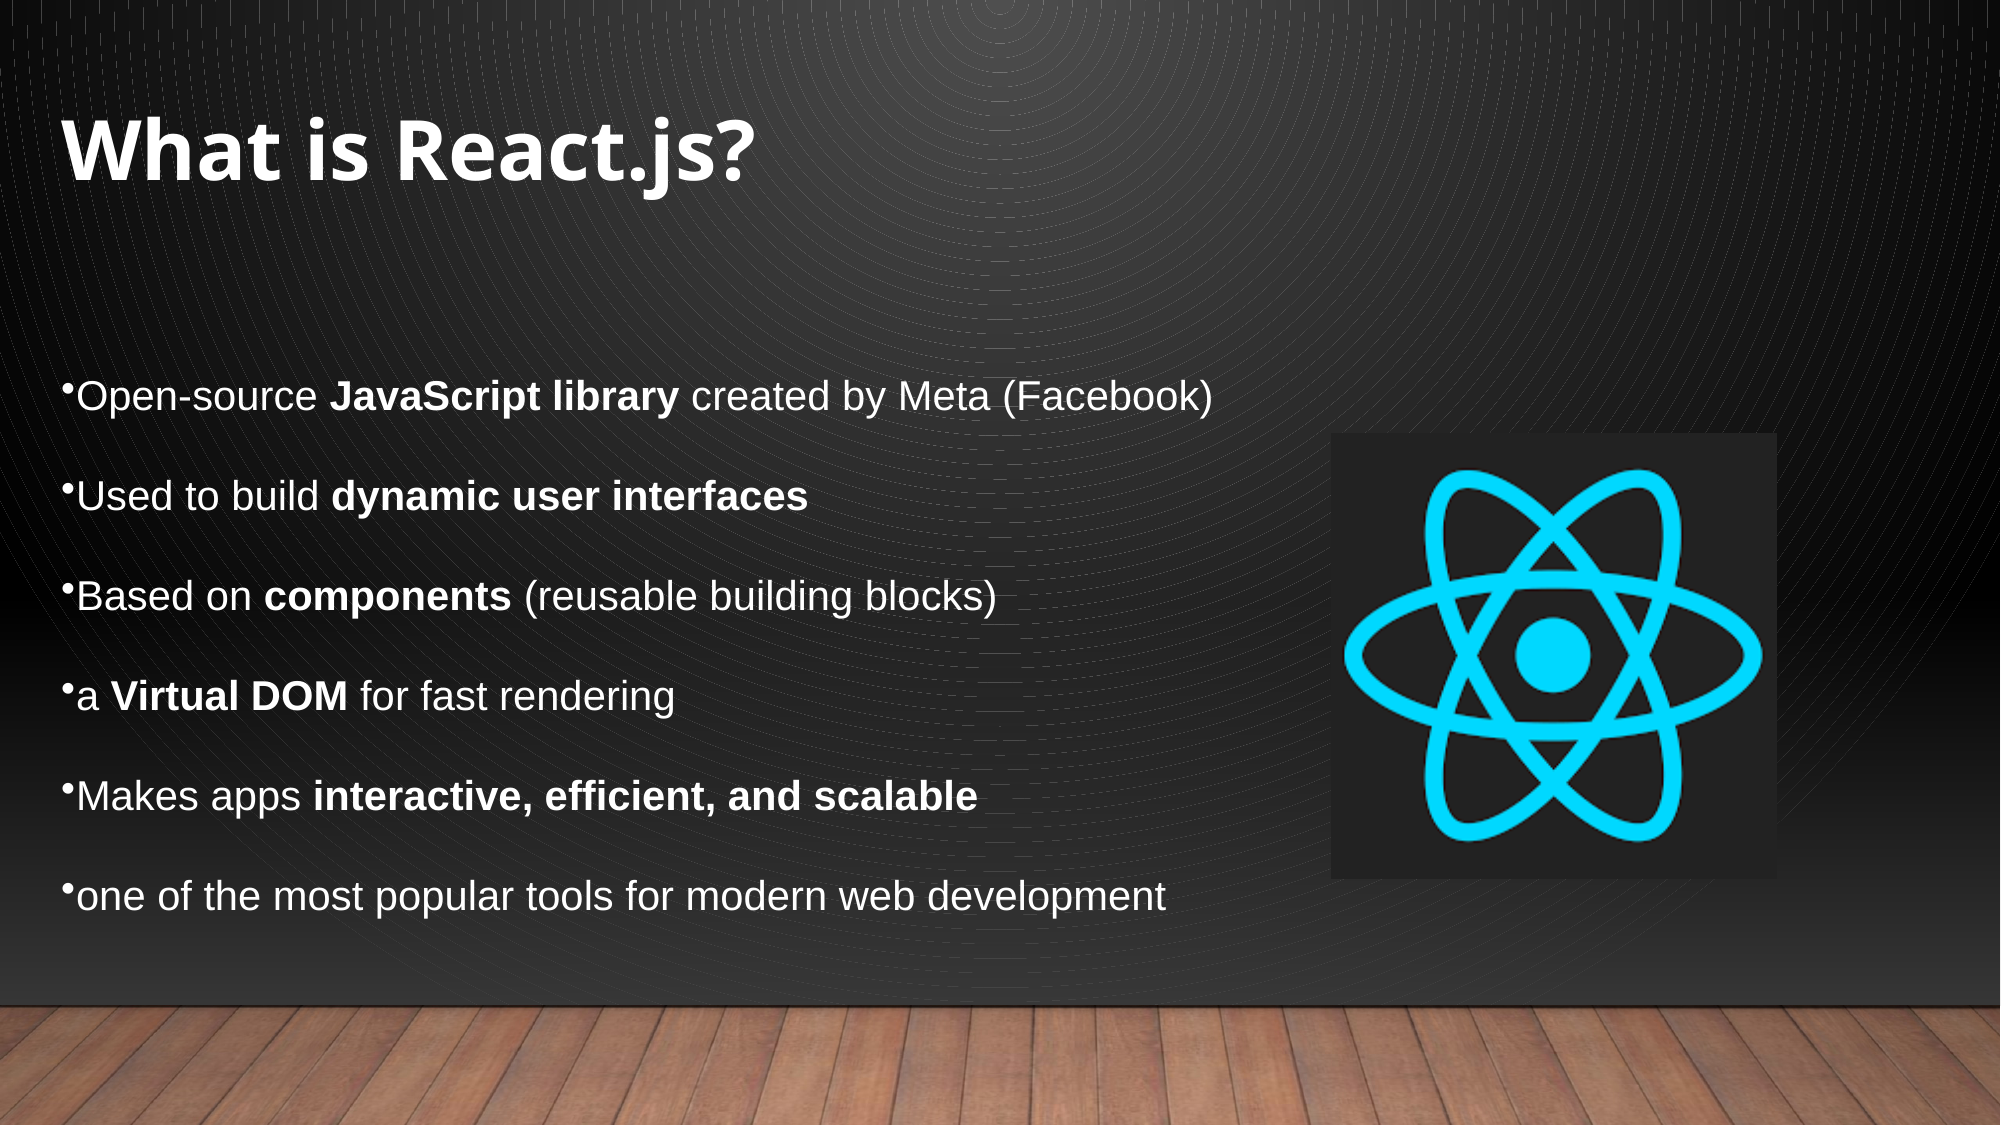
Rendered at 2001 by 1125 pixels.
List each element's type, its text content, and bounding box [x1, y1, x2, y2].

picture [0, 1005, 2000, 1125]
picture [1331, 433, 1777, 879]
text_box What is React.js? [46, 89, 1101, 205]
text_box Open-source JavaScript library created by Meta (Facebook) Used to build dynamic user interfaces Based on components (reusable building blocks) a Virtual DOM for fast rendering Makes apps interactive, efficient, and scalable one of the most popular tools for modern web development [46, 360, 1475, 927]
